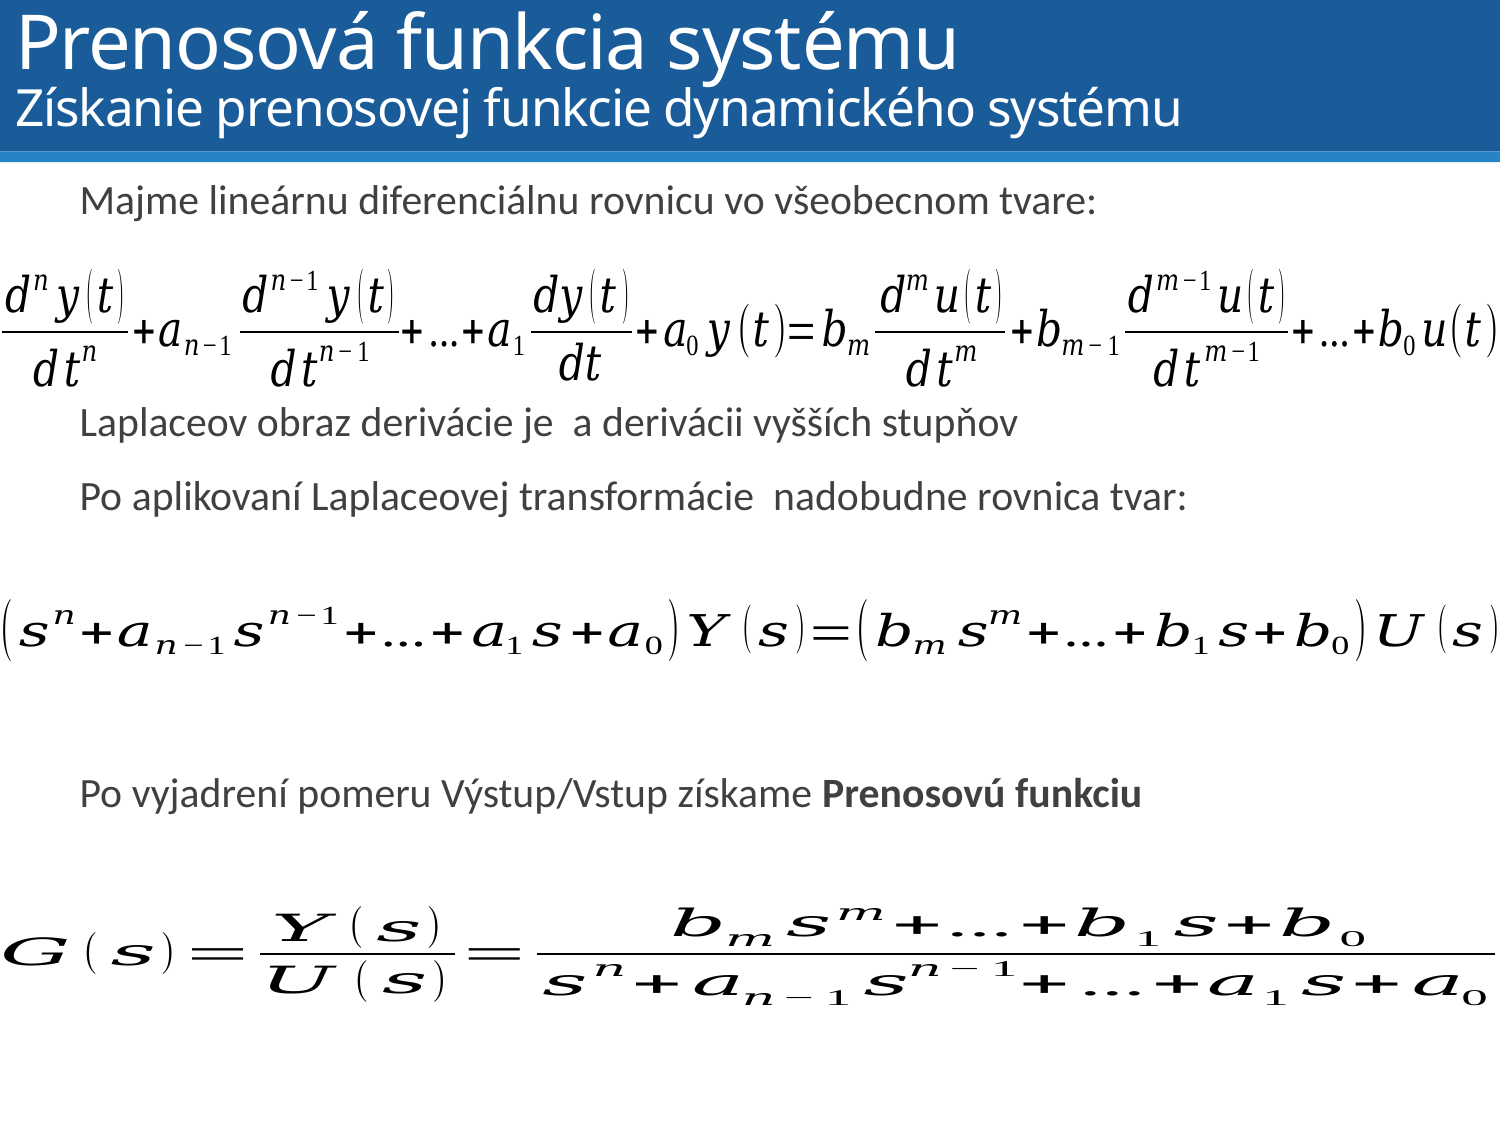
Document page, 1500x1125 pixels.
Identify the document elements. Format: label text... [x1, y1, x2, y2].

title Prenosová funkcia systému Získanie prenosovej funkcie dynamického systému [0, 0, 1334, 146]
